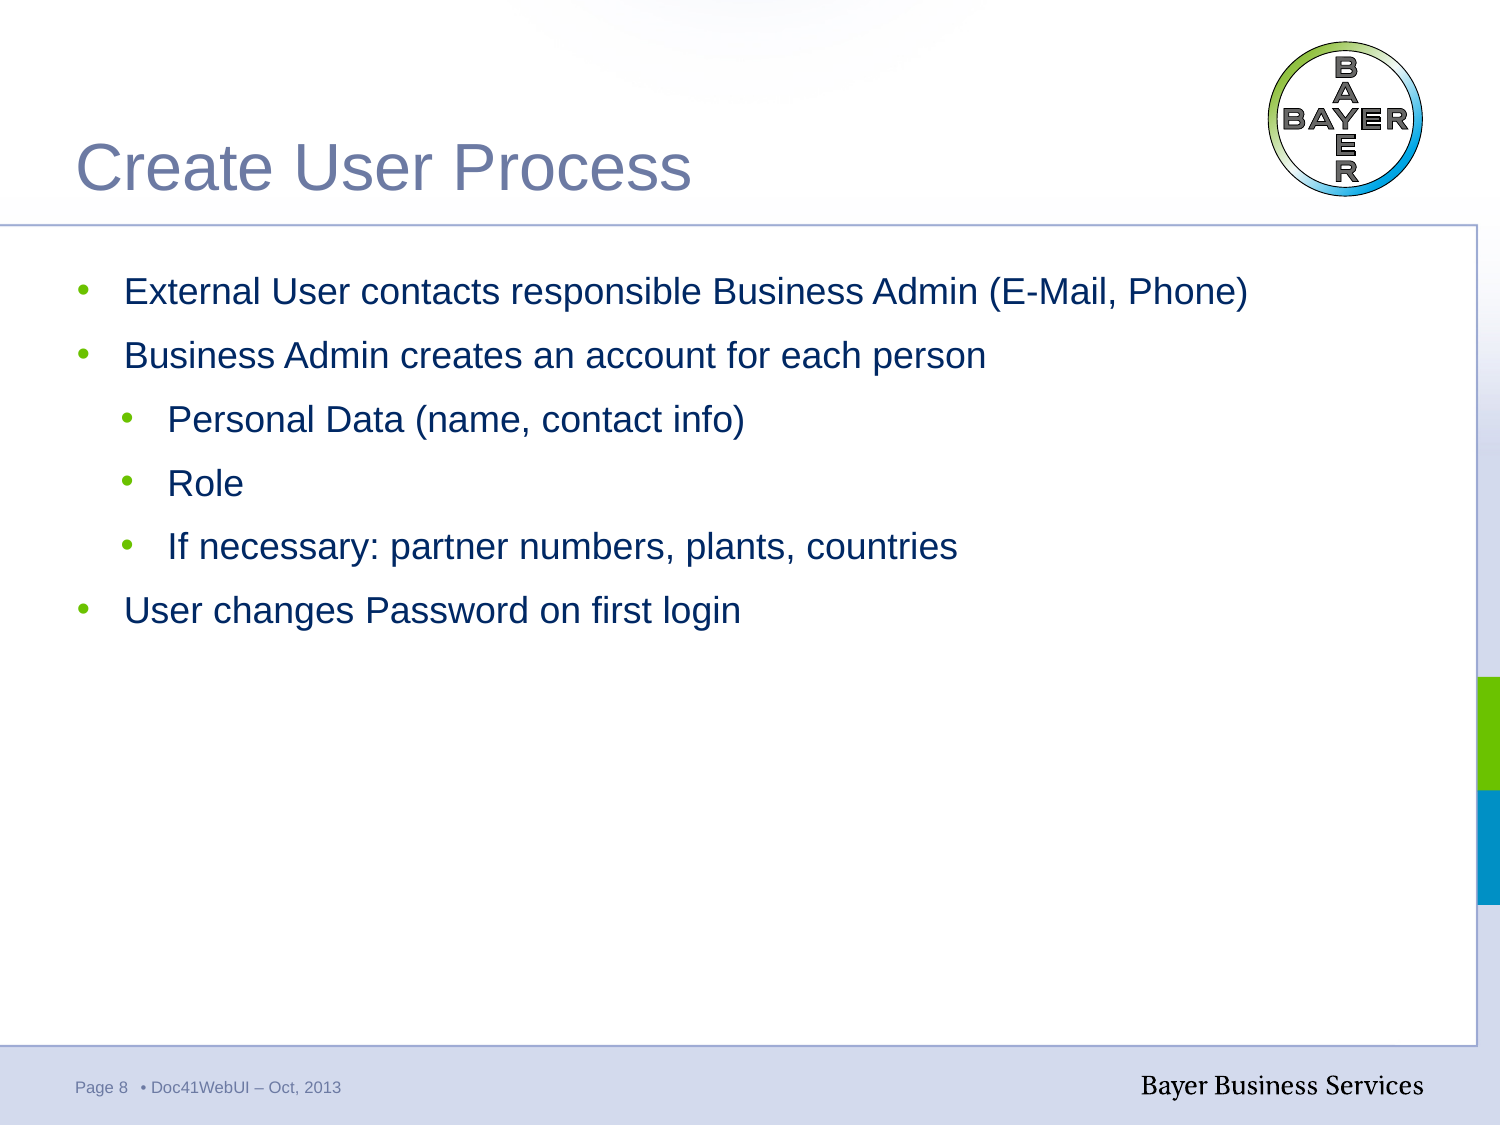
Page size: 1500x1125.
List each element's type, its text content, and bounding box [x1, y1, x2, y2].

picture [0, 0, 1500, 1125]
footer • Doc41WebUI – Oct, 2013 [140, 1056, 616, 1117]
slide_number Page 8 [75, 1056, 140, 1117]
title Create User Process [75, 47, 1235, 204]
list External User contacts responsible Business Admin (E-Mail, Phone) Business Admin creates an account for each person Personal Data (name, contact info) Role If necessary: partner numbers, plants, countries User changes Password on first login [76, 267, 1424, 859]
